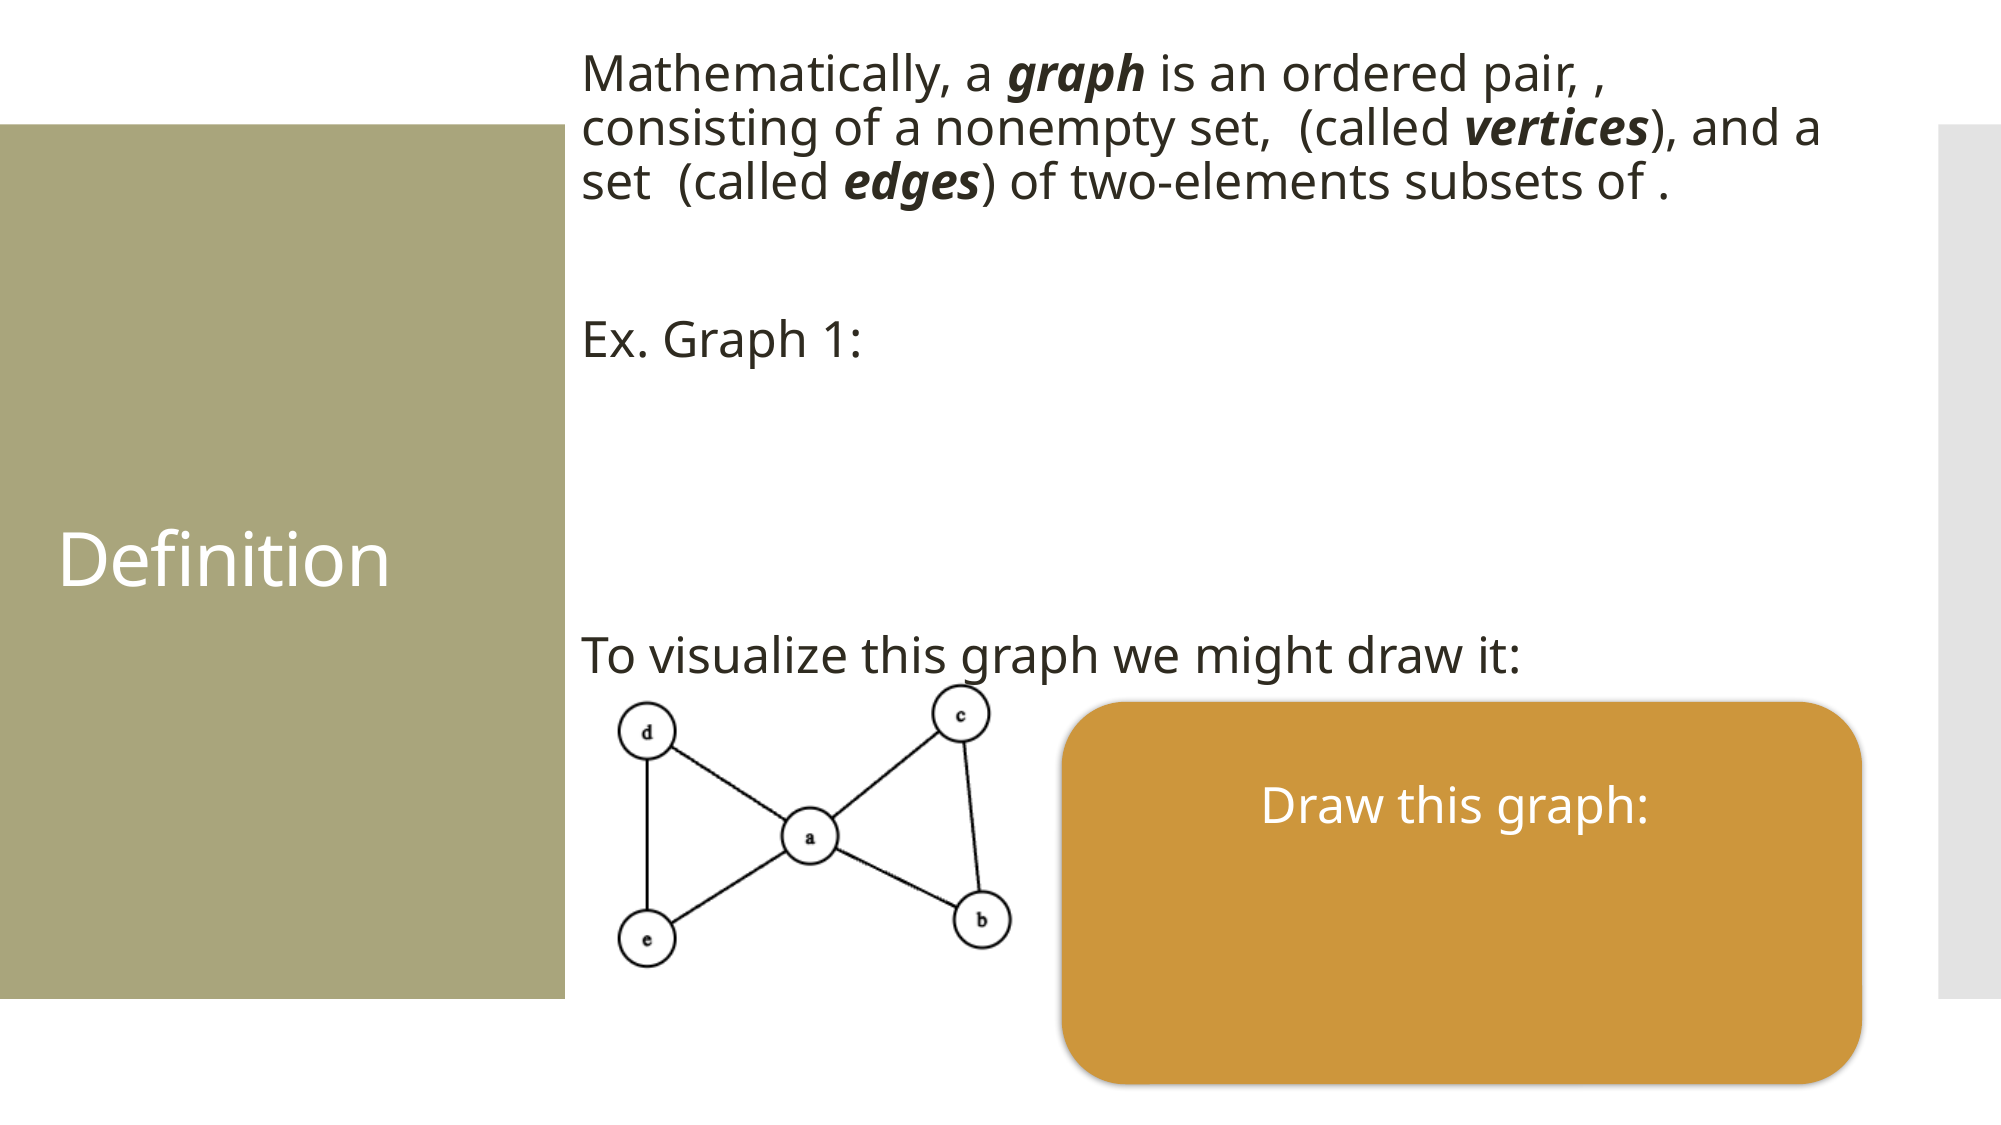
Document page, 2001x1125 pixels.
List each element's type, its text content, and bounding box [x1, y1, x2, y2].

title Definition [41, 184, 525, 940]
picture [589, 602, 1039, 1052]
